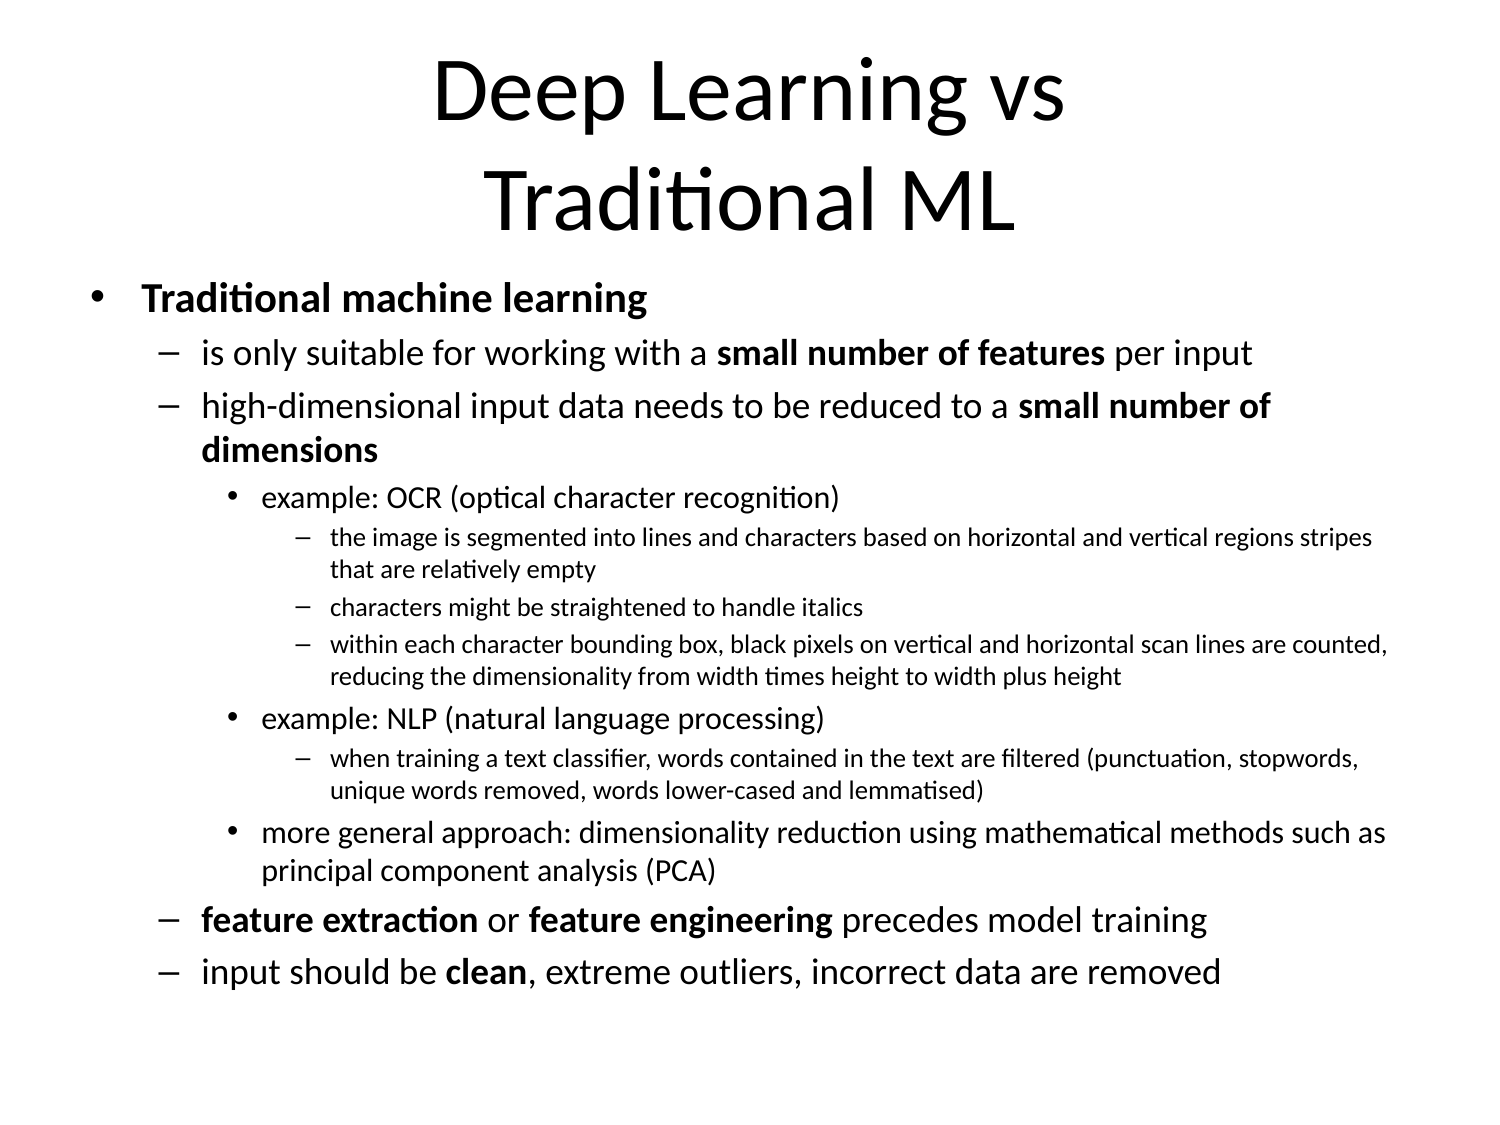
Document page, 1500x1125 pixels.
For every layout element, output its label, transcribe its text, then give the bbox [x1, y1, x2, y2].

title Deep Learning vs Traditional ML [75, 45, 1425, 233]
list Traditional machine learning is only suitable for working with a small number of features per input high-dimensional input data needs to be reduced to a small number of dimensions example: OCR (optical character recognition) the image is segmented into lines and characters based on horizontal and vertical regions stripes that are relatively empty characters might be straightened to handle italics within each character bounding box, black pixels on vertical and horizontal scan lines are counted, reducing the dimensionality from width times height to width plus height example: NLP (natural language processing) when training a text classifier, words contained in the text are filtered (punctuation, stopwords, unique words removed, words lower-cased and lemmatised) more general approach: dimensionality reduction using mathematical methods such as principal component analysis (PCA) feature extraction or feature engineering precedes model training input should be clean, extreme outliers, incorrect data are removed [75, 262, 1425, 1005]
